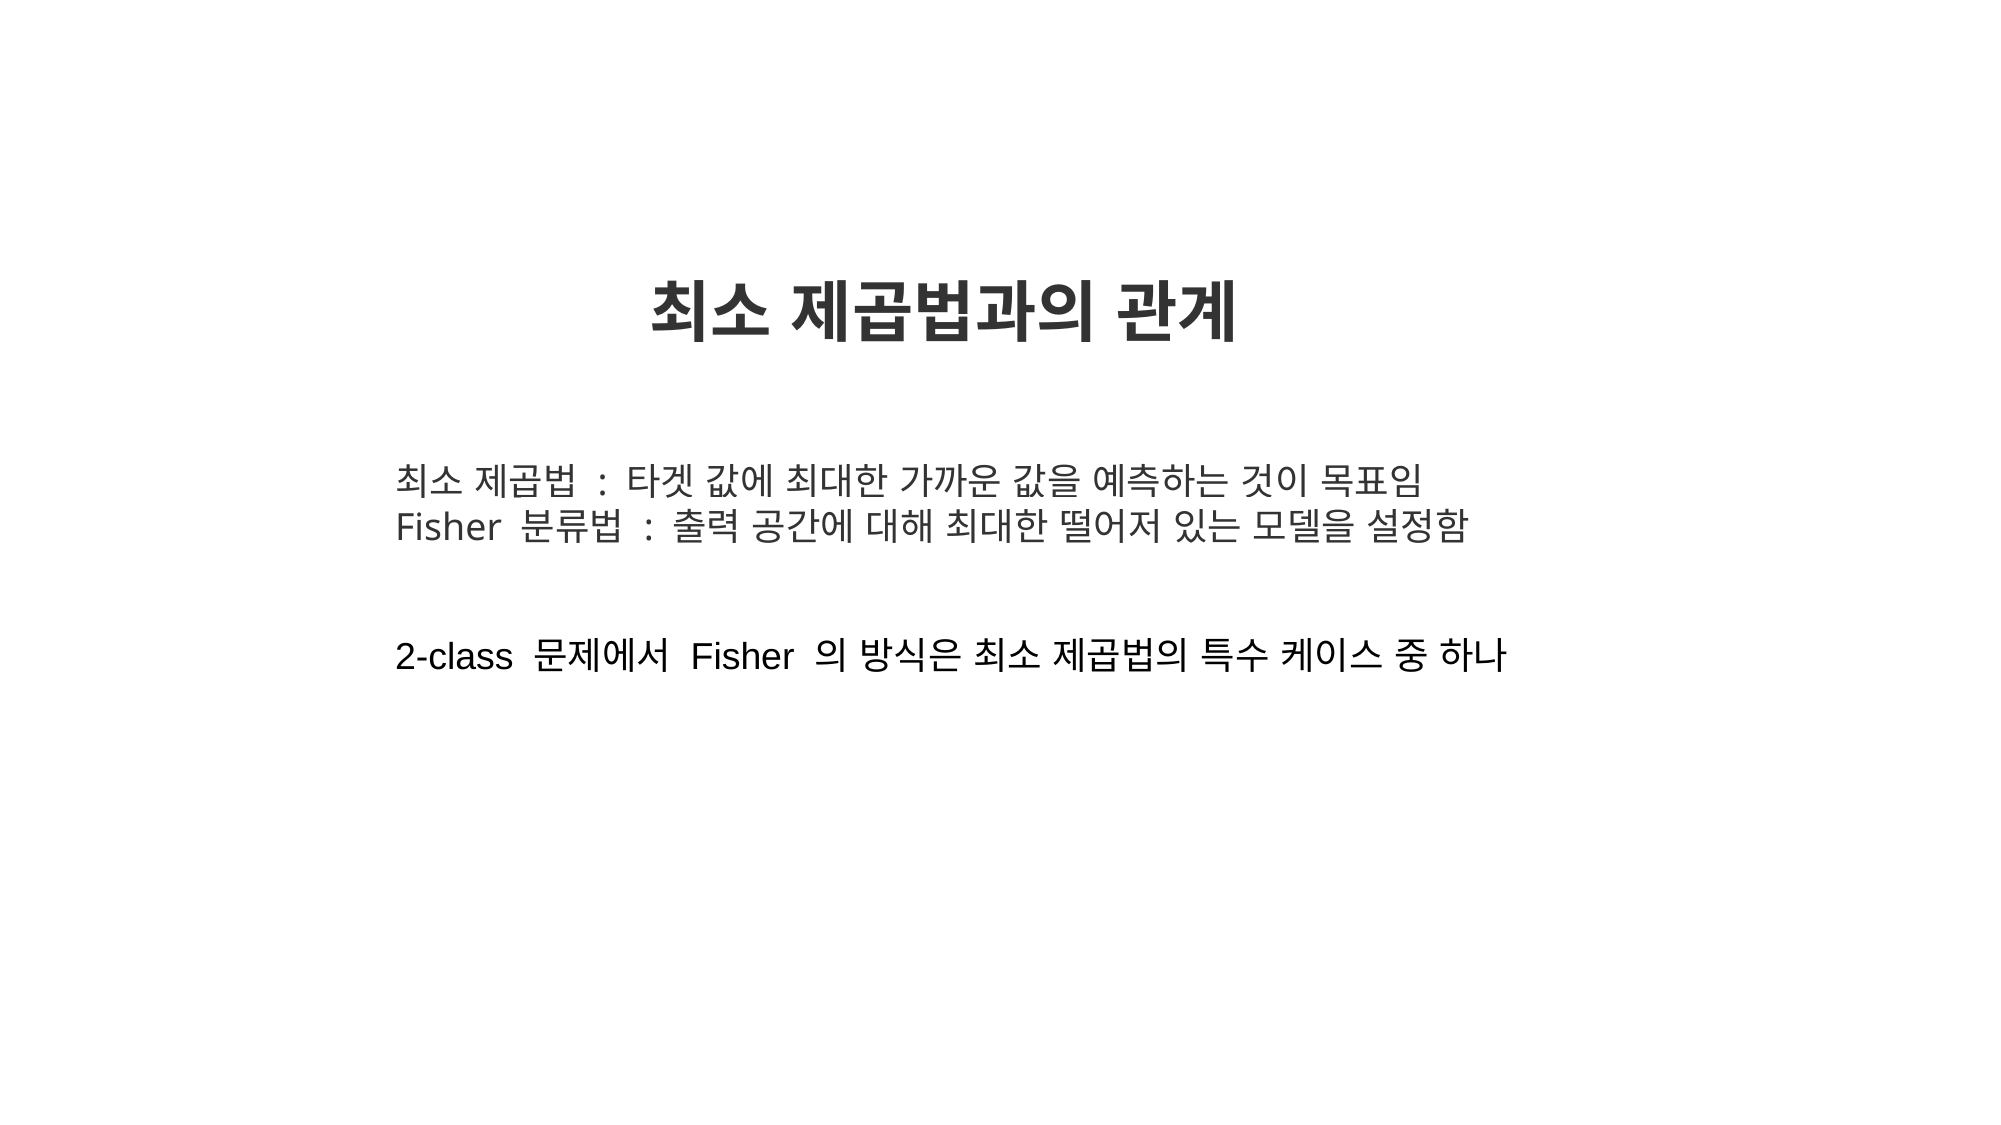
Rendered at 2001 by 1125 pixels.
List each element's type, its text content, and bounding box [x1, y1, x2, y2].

text_box 최소 제곱법 : 타겟 값에 최대한 가까운 값을 예측하는 것이 목표임 Fisher 분류법 : 출력 공간에 대해 최대한 떨어저 있는 모델을 설정함 [380, 450, 1731, 556]
text_box 최소 제곱법과의 관계 [634, 262, 1599, 358]
text_box 2-class 문제에서 Fisher 의 방식은 최소 제곱법의 특수 케이스 중 하나 [380, 624, 1828, 685]
